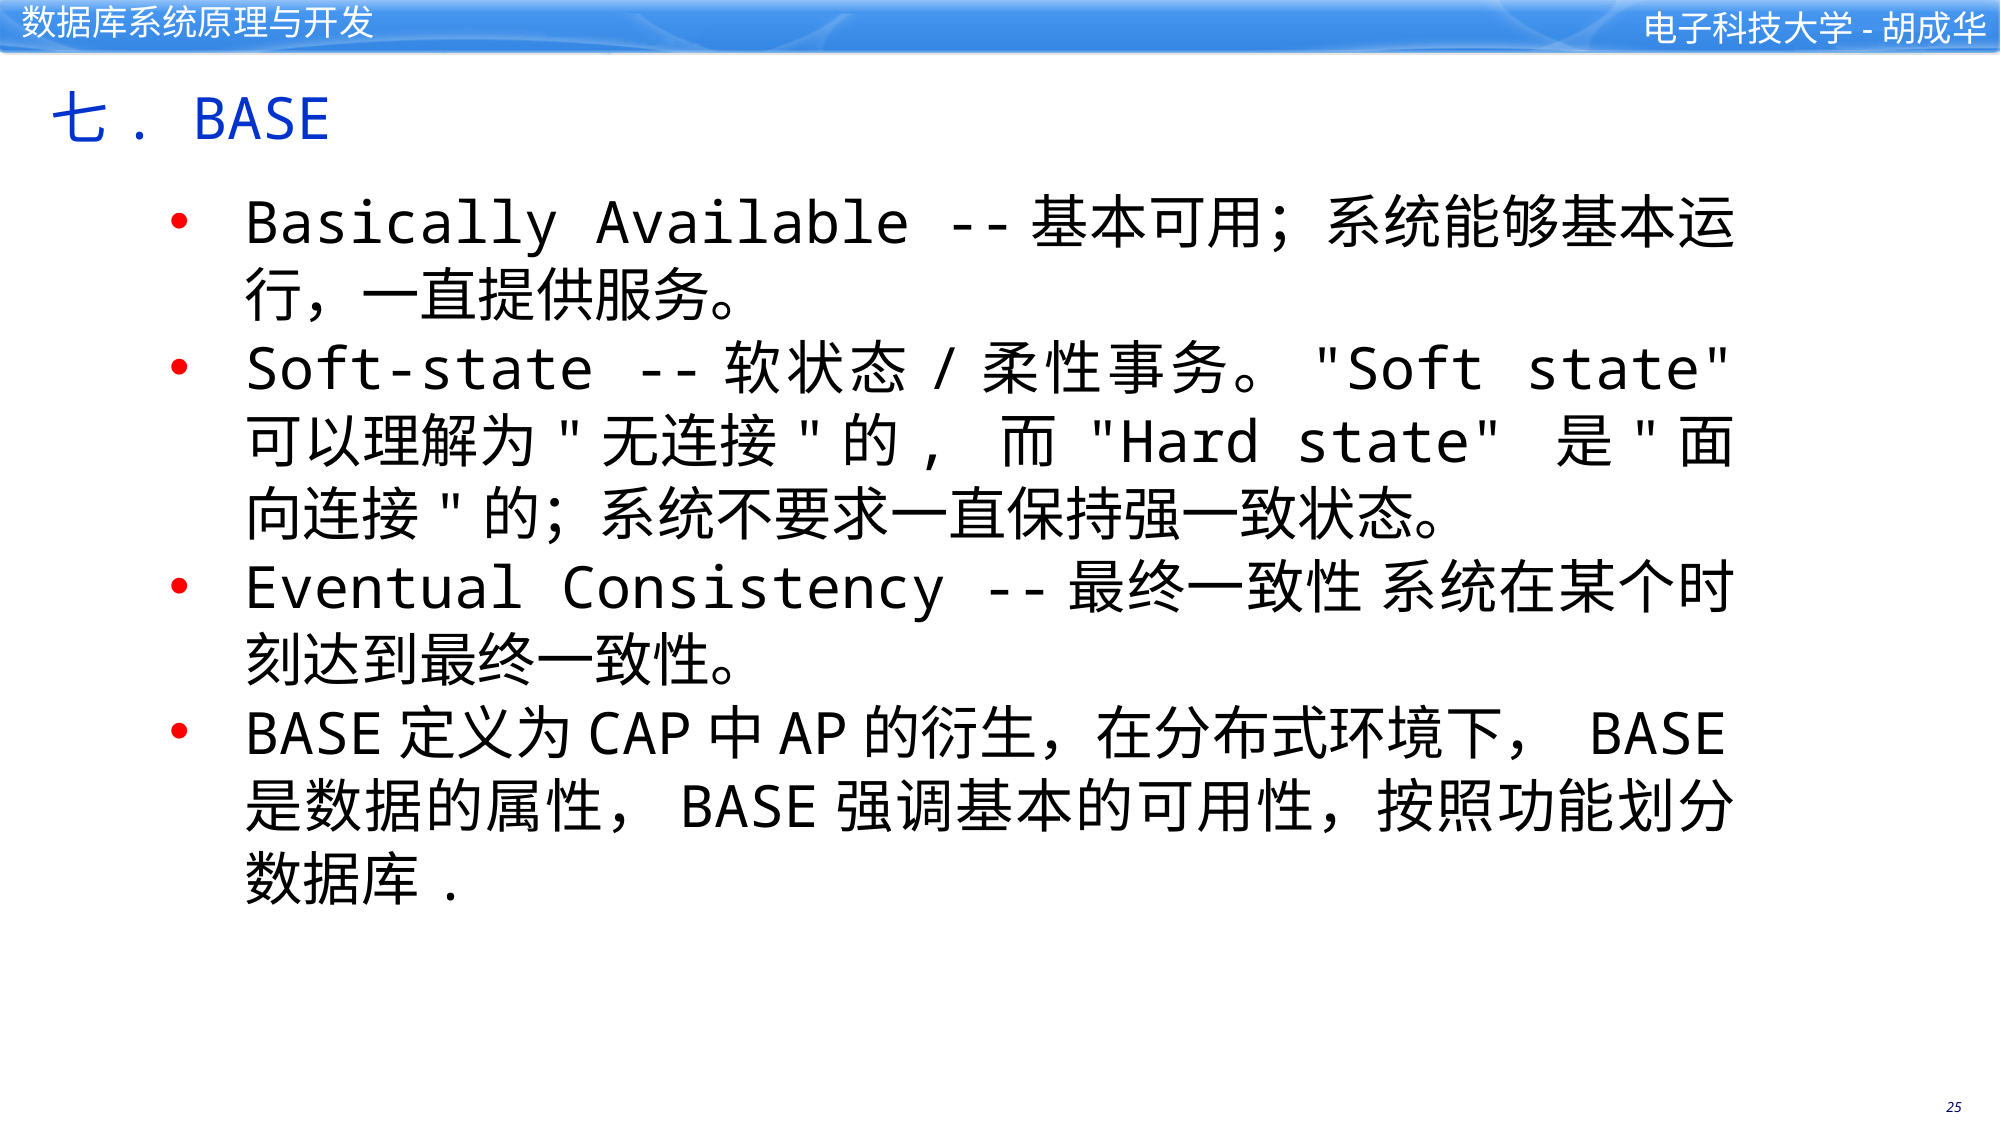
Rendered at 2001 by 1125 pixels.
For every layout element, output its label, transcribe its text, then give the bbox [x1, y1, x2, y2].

text_box Basically Available --基本可用；系统能够基本运行，一直提供服务。 Soft-state --软状态/柔性事务。"Soft state" 可以理解为"无连接"的, 而 "Hard state" 是"面向连接"的；系统不要求一直保持强一致状态。 Eventual Consistency --最终一致性 系统在某个时刻达到最终一致性。 BASE定义为CAP中AP的衍生，在分布式环境下， BASE是数据的属性，BASE强调基本的可用性，按照功能划分数据库. [149, 172, 1756, 922]
text_box 七. BASE [31, 71, 975, 162]
picture [0, 0, 2000, 55]
